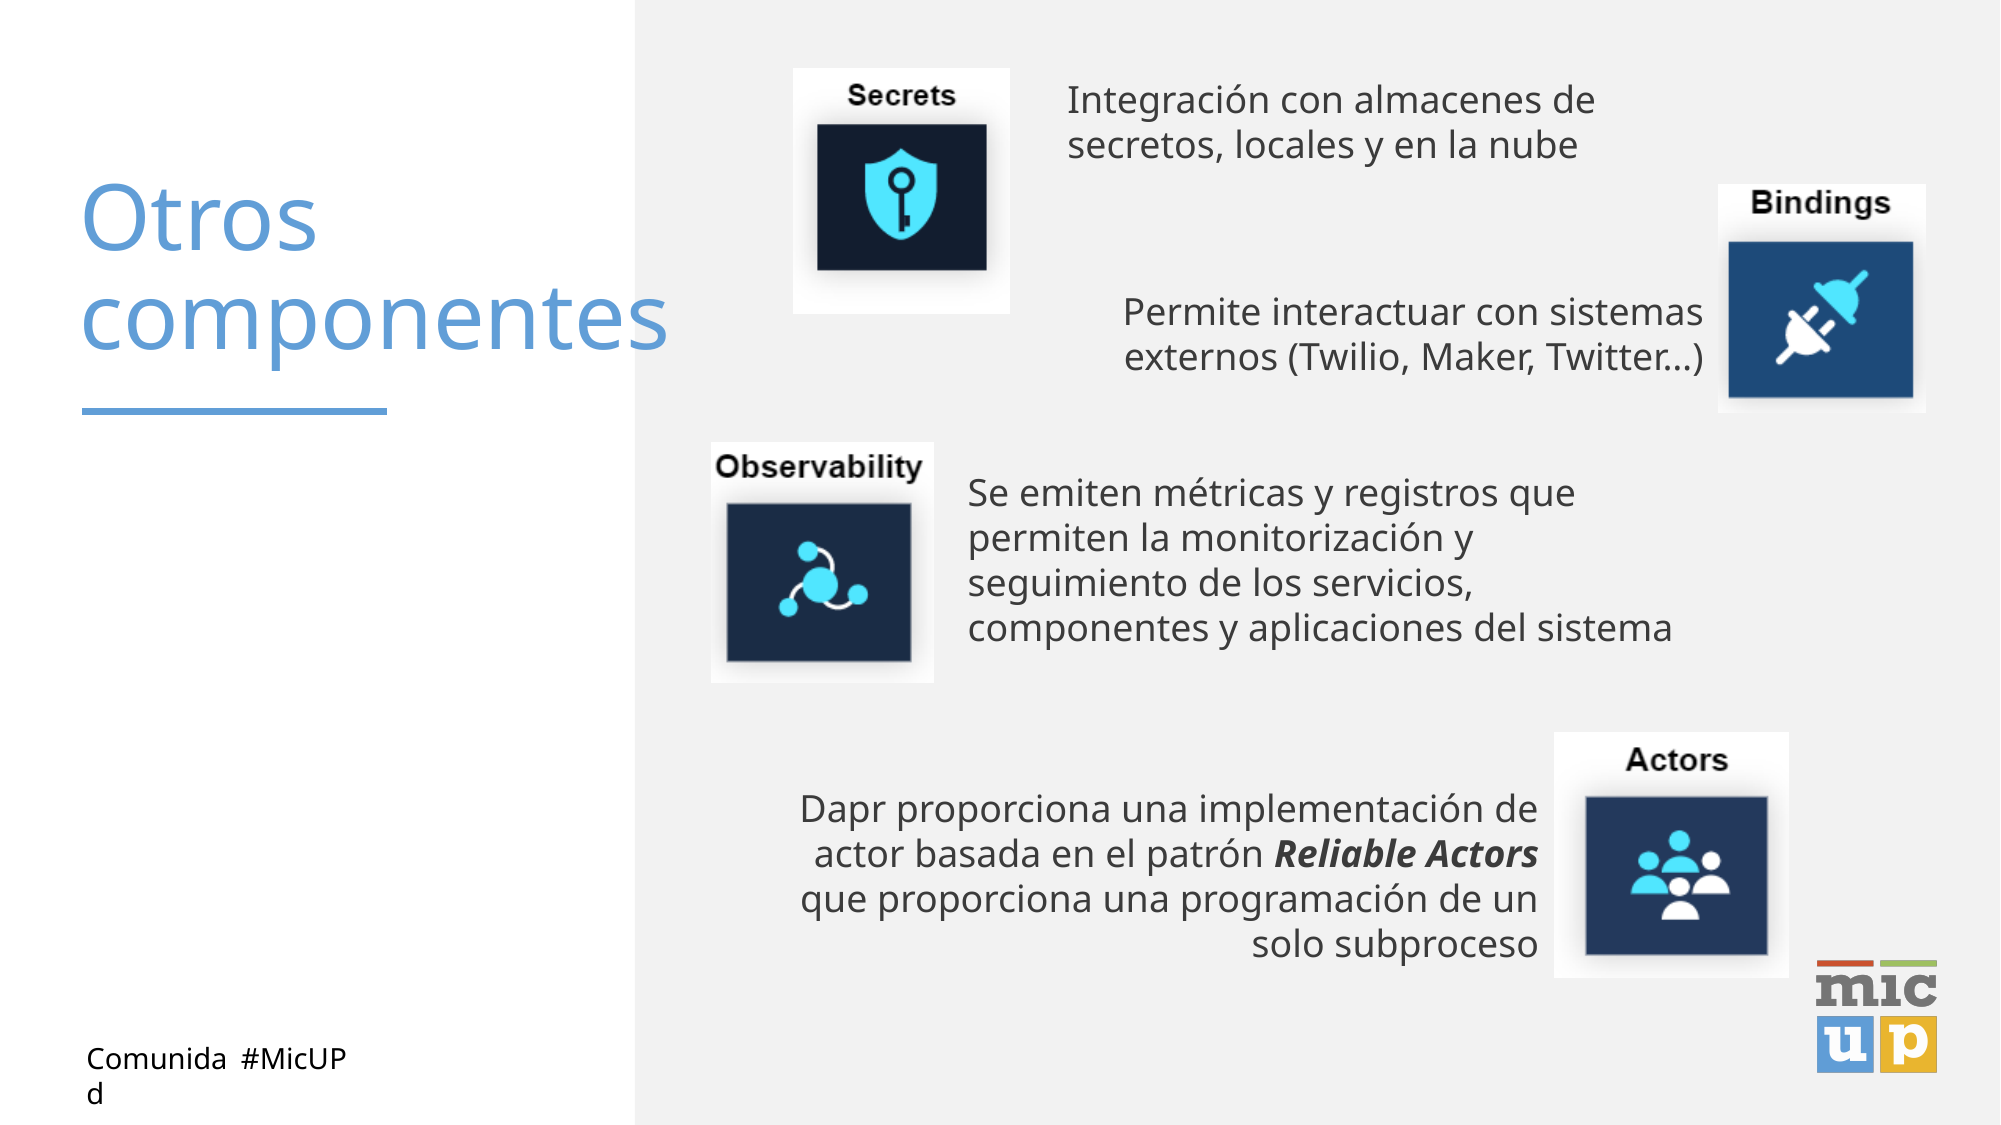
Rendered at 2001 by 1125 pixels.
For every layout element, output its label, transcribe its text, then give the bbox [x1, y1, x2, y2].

text_box Dapr proporciona una implementación de actor basada en el patrón Reliable Actors que proporciona una programación de un solo subproceso [751, 777, 1555, 1018]
picture [711, 442, 934, 683]
picture [1554, 732, 1965, 1105]
picture [793, 68, 1010, 315]
title Otros componentes [64, 56, 712, 413]
text_box Integración con almacenes de secretos, locales y en la nube [1052, 68, 1732, 174]
text_box Permite interactuar con sistemas externos (Twilio, Maker, Twitter…) [1098, 280, 1718, 386]
text_box Se emiten métricas y registros que permiten la monitorización y seguimiento de los servicios, componentes y aplicaciones del sistema [952, 461, 1719, 656]
picture [1718, 184, 1926, 413]
